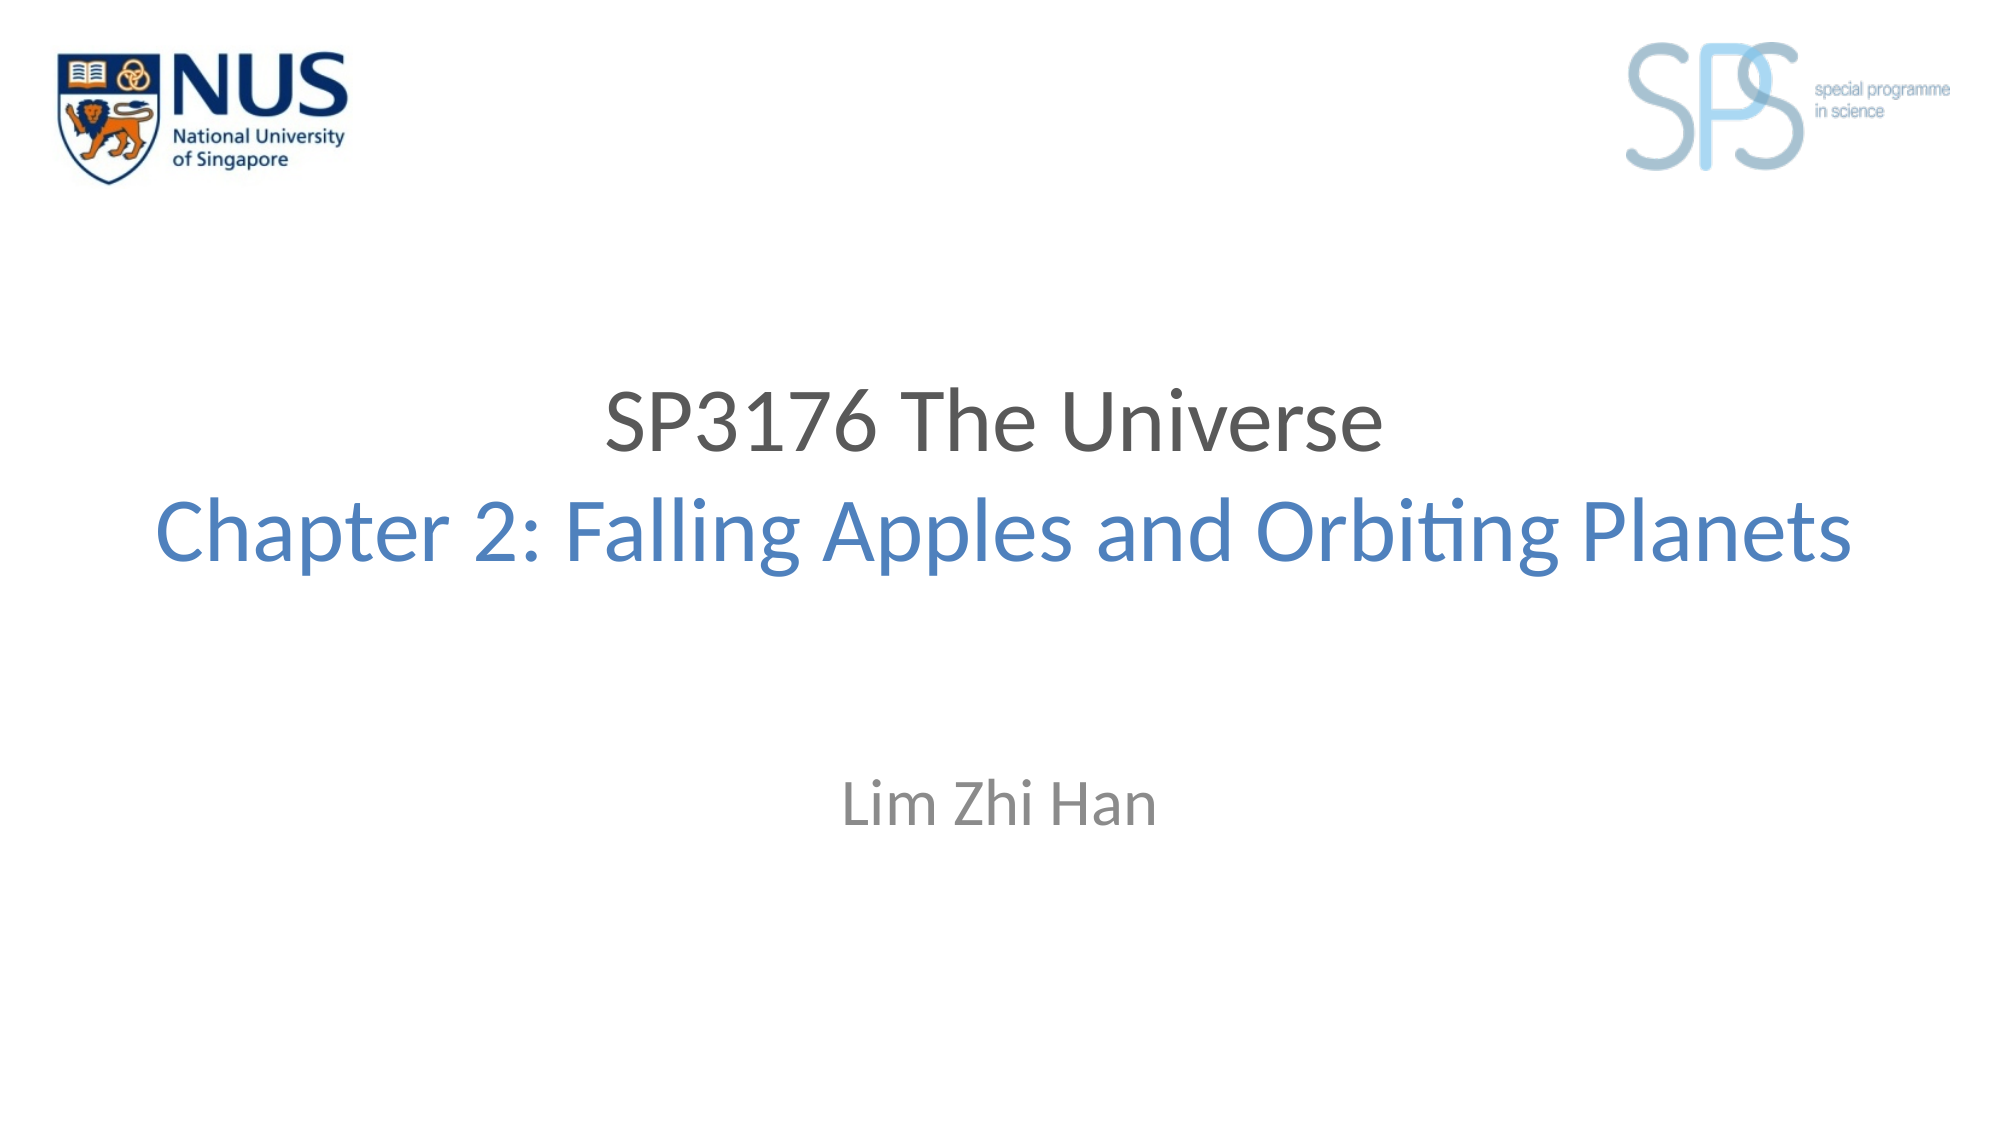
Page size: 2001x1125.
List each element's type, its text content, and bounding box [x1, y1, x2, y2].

picture [1625, 42, 1950, 171]
title SP3176 The Universe Chapter 2: Falling Apples and Orbiting Planets [90, 349, 1922, 591]
subtitle Lim Zhi Han [300, 751, 1700, 925]
picture [50, 45, 354, 189]
